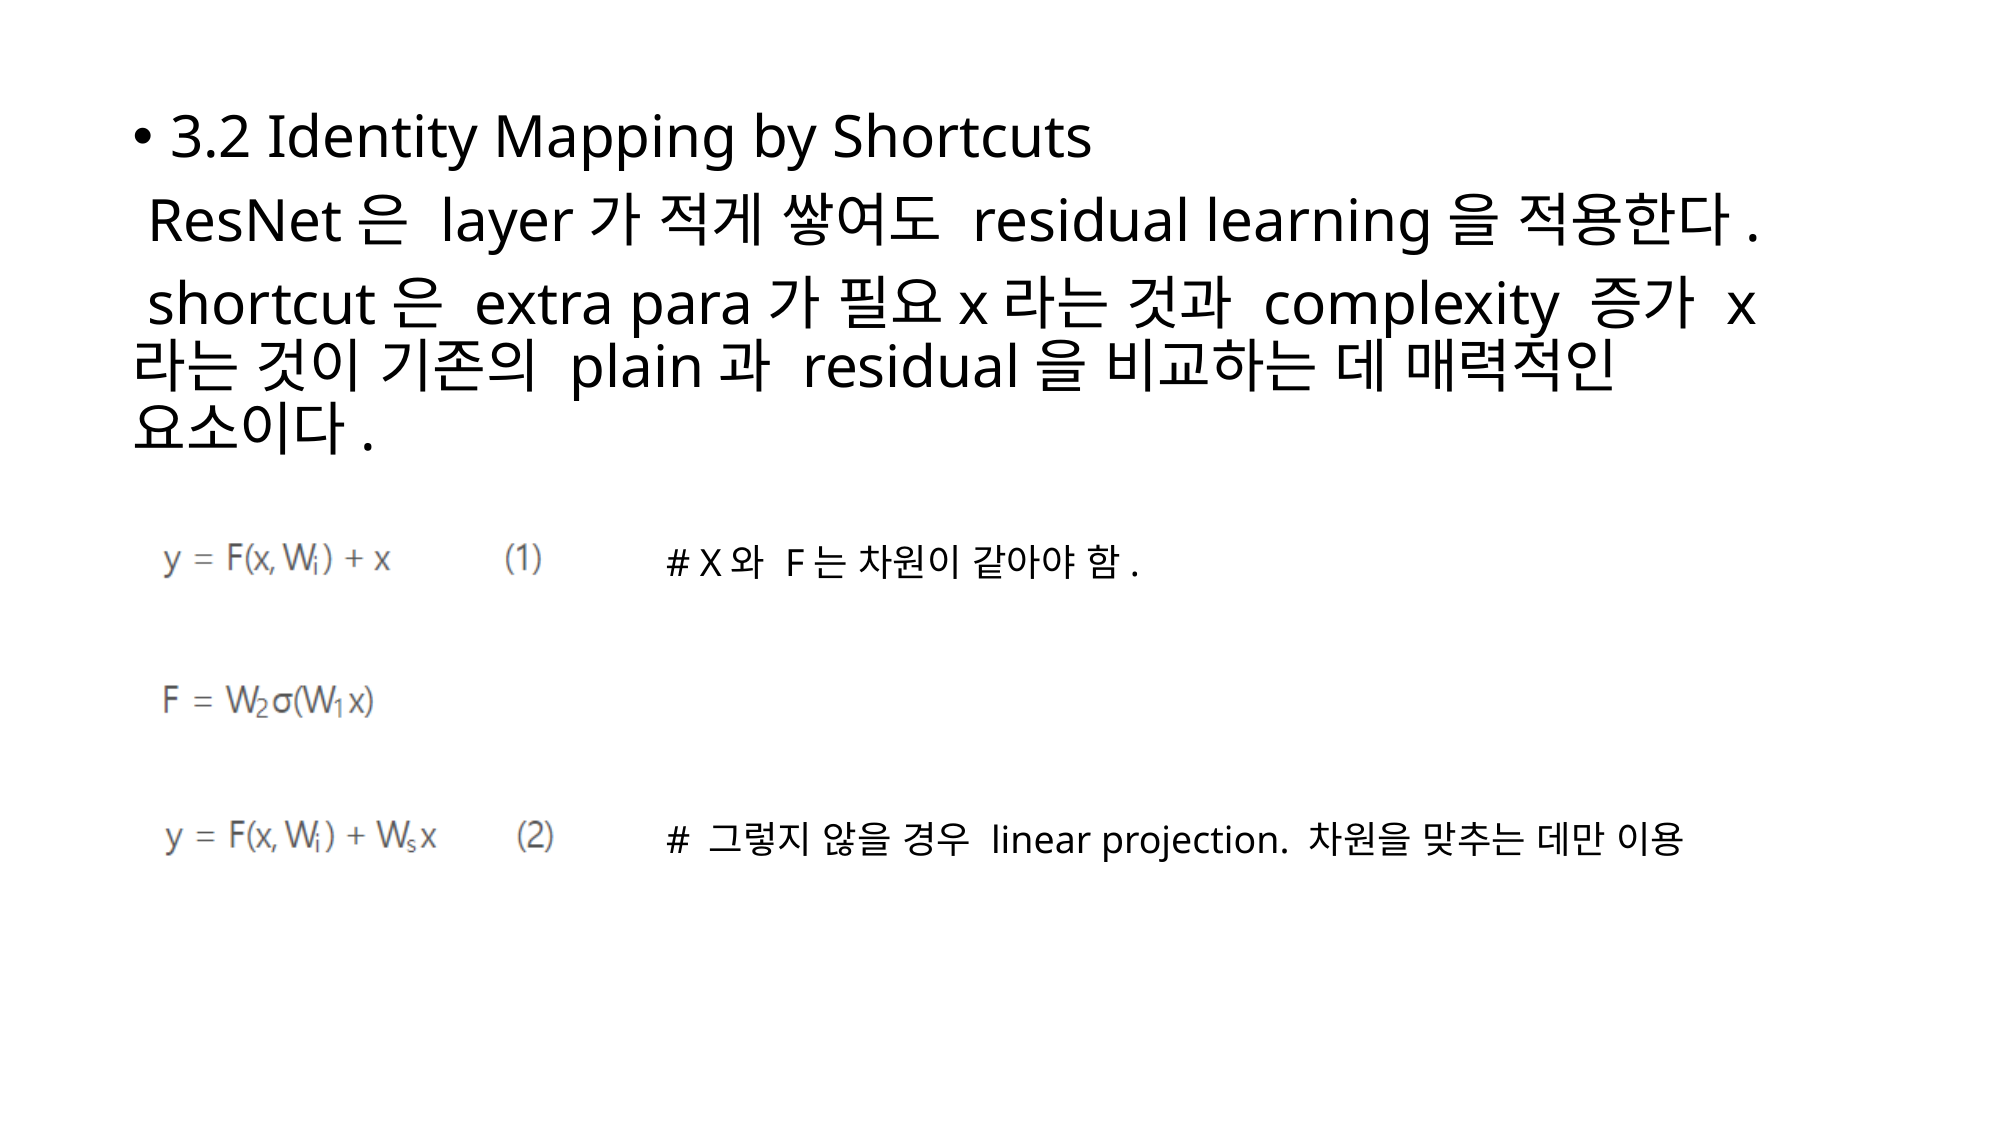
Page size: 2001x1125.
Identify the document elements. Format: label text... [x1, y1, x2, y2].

list 3.2 Identity Mapping by Shortcuts ResNet은 layer가 적게 쌓여도 residual learning을 적용한다. shortcut은 extra para가 필요x라는 것과 complexity 증가 x라는 것이 기존의 plain과 residual을 비교하는 데 매력적인 요소이다. [117, 99, 1843, 814]
picture [157, 673, 384, 734]
picture [157, 531, 552, 594]
text_box # X와 F는 차원이 같아야 함. [651, 531, 1449, 591]
picture [157, 813, 574, 870]
text_box # 그렇지 않을 경우 linear projection. 차원을 맞추는 데만 이용 [651, 808, 1793, 869]
